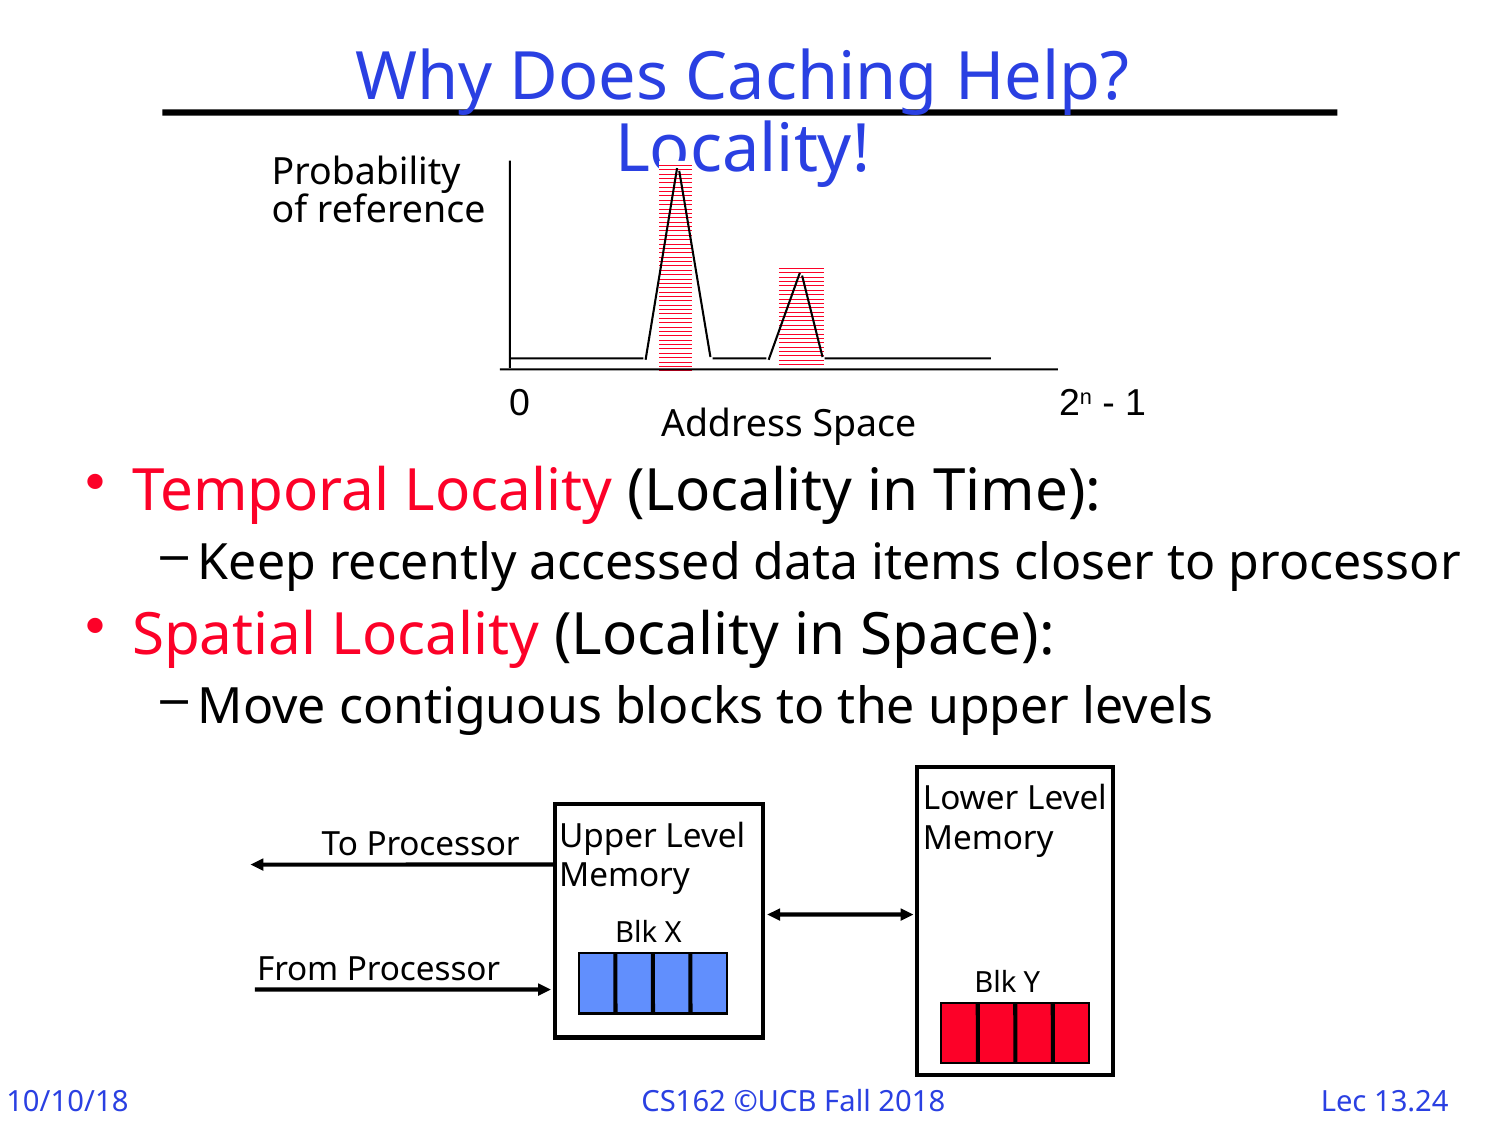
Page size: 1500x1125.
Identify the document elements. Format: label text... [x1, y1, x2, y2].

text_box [274, 149, 1158, 449]
list Temporal Locality (Locality in Time): Keep recently accessed data items closer to processor Spatial Locality (Locality in Space): Move contiguous blocks to the upper levels [75, 456, 1475, 1103]
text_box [250, 766, 1114, 1076]
title Why Does Caching Help? Locality! [320, 37, 1166, 234]
